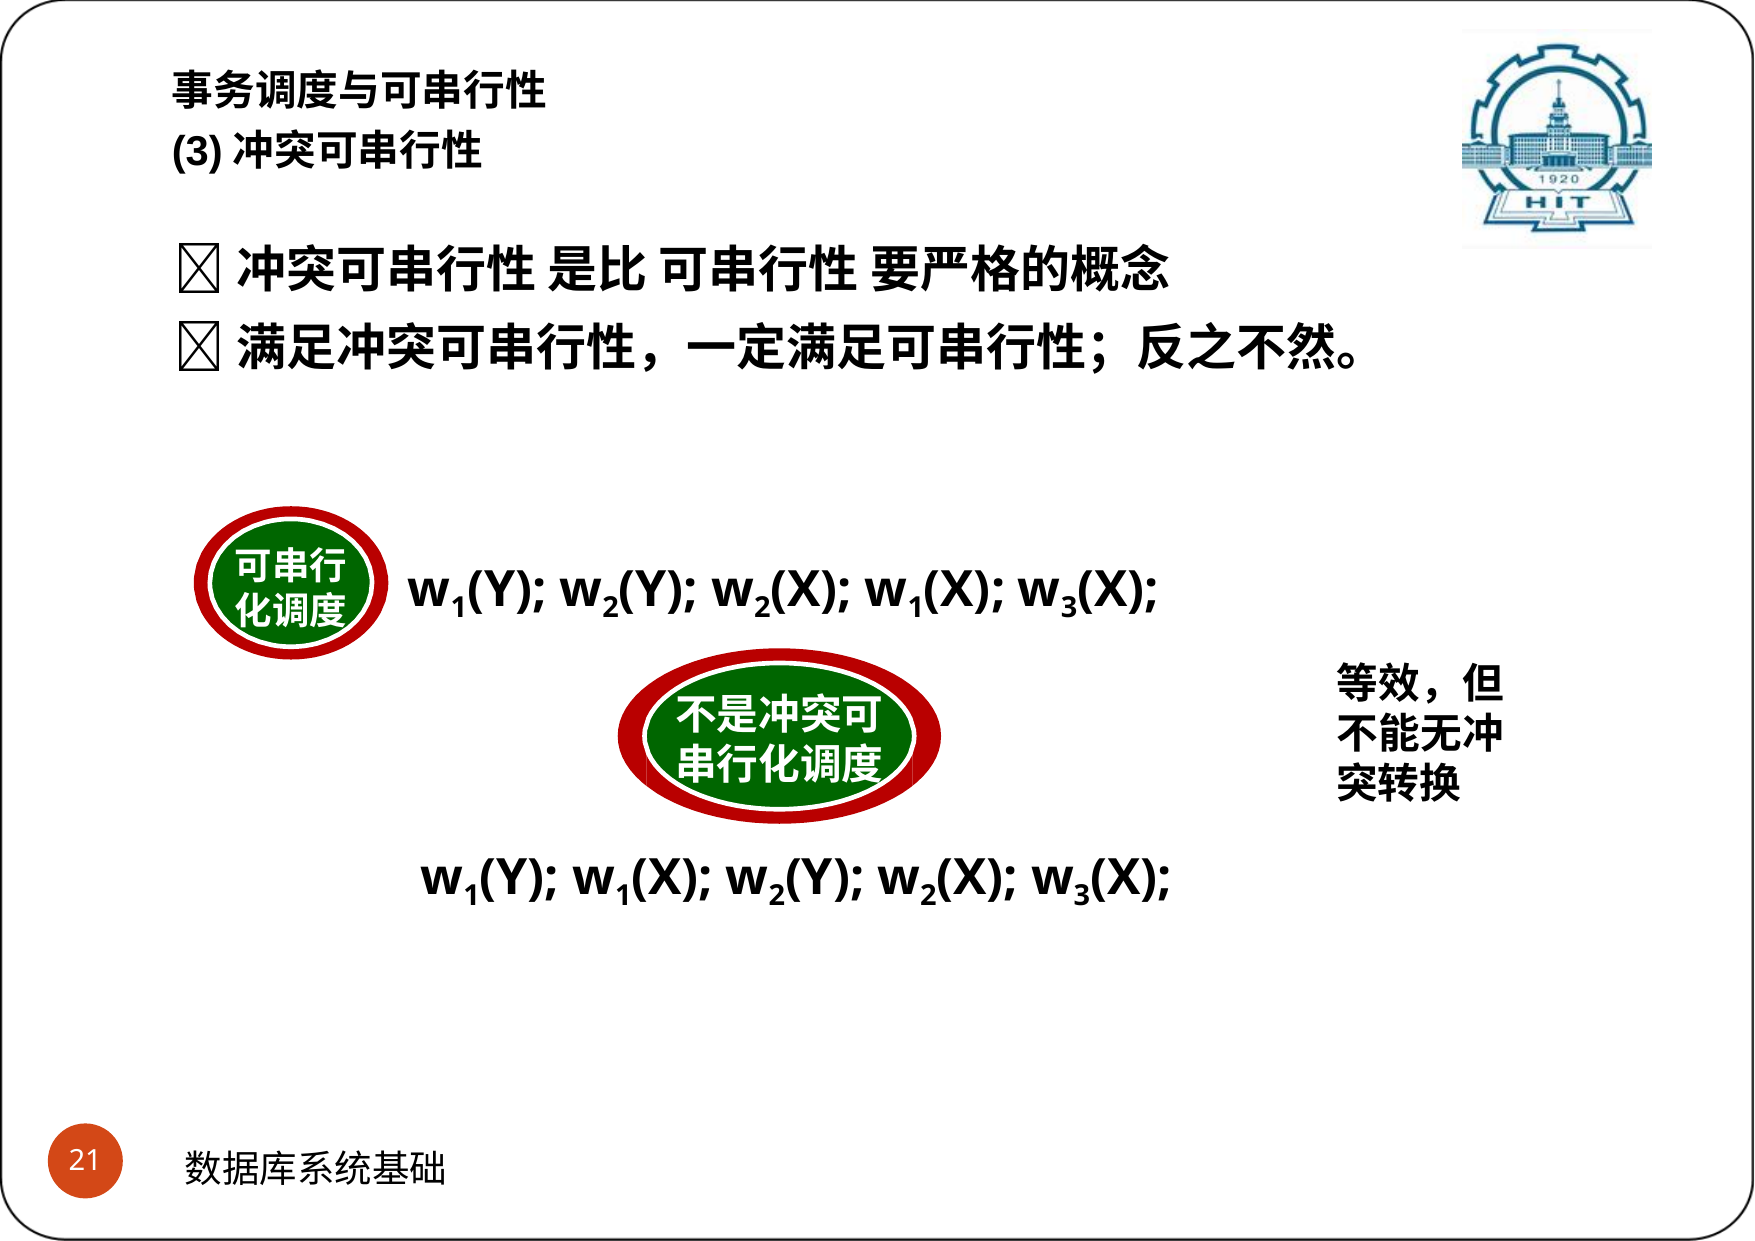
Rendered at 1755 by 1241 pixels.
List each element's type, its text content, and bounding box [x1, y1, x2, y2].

text_box [617, 648, 942, 824]
text_box [209, 518, 373, 627]
text_box 不是冲突可 串行化调度 [673, 688, 886, 789]
text_box w1(Y); w2(Y); w2(X); w1(X); w3(X); [405, 556, 1223, 623]
text_box 可串行 化调度 [232, 541, 350, 632]
text_box 冲突可串行性 是比 可串行性 要严格的概念 满足冲突可串行性，一定满足可串行性；反之不然。 [172, 271, 1367, 376]
title 事务调度与可串行性 (3)冲突可串行性 [171, 63, 1583, 271]
text_box [644, 691, 673, 782]
text_box [686, 789, 873, 810]
picture [0, 0, 1755, 1241]
text_box w1(Y); w1(X); w2(Y); w2(X); w3(X); [418, 844, 1266, 912]
text_box [193, 506, 389, 660]
text_box [239, 632, 343, 647]
text_box 等效，但 不能无冲 突转换 [1334, 656, 1505, 807]
text_box [886, 691, 915, 781]
text_box [677, 662, 881, 688]
